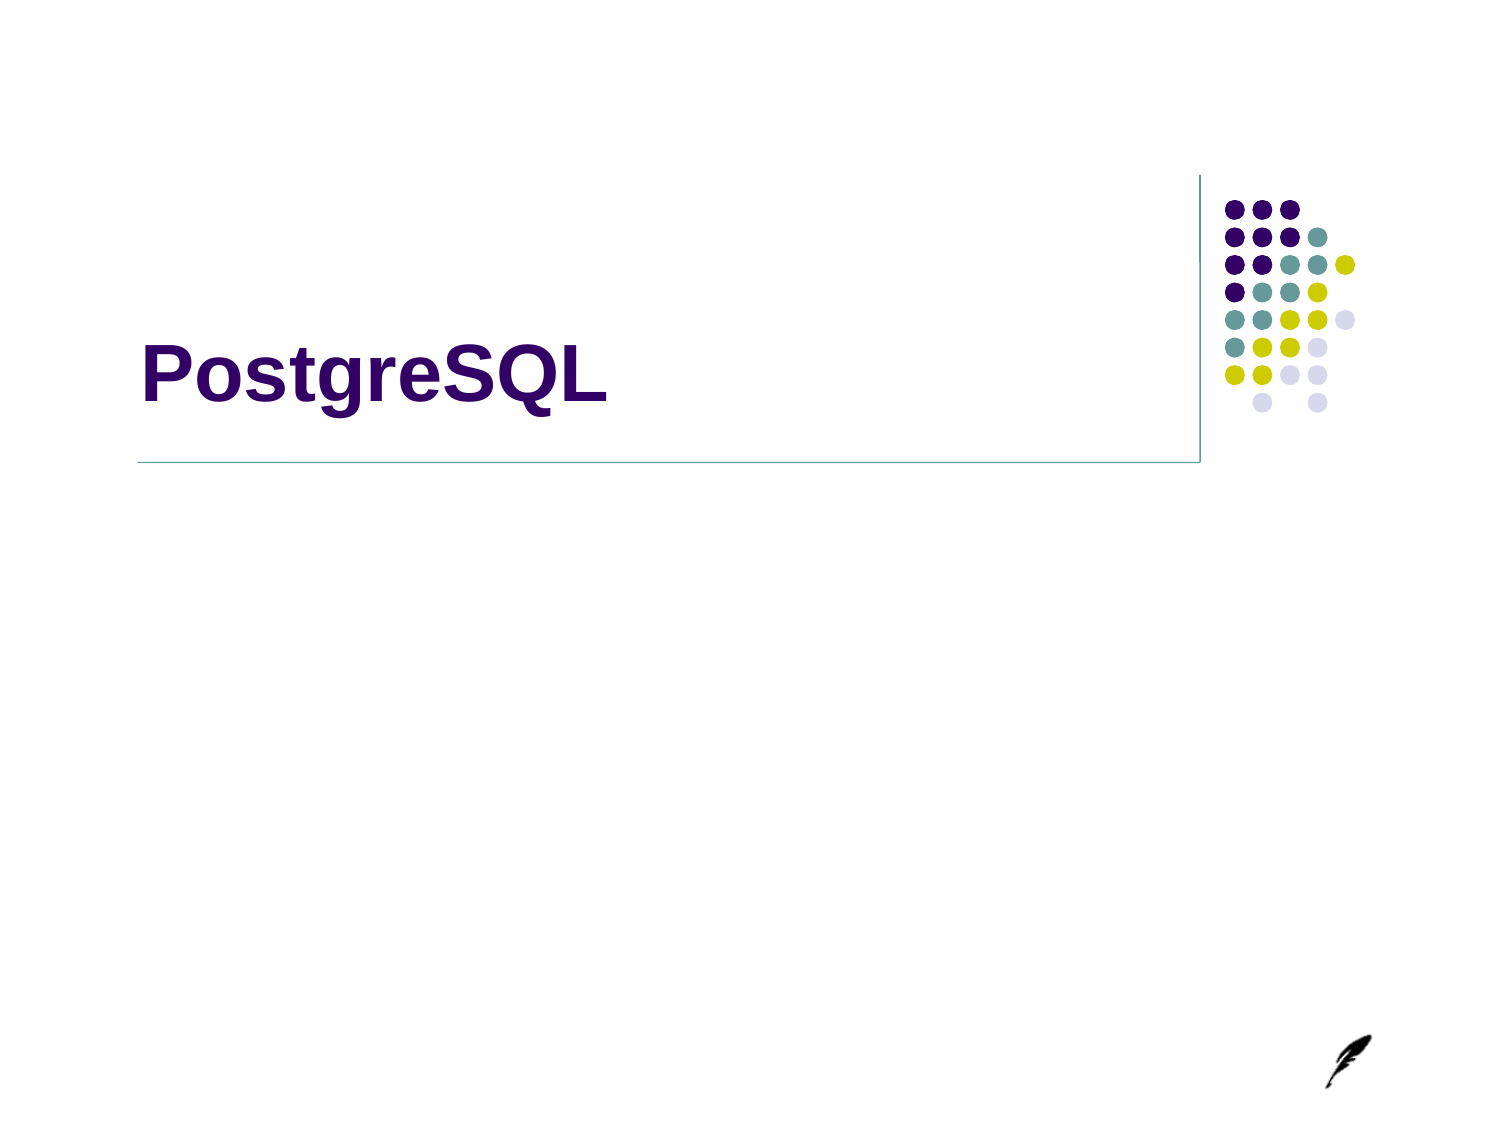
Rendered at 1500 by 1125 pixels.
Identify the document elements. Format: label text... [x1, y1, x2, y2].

title PostgreSQL [125, 75, 1174, 425]
picture [1317, 1024, 1379, 1101]
